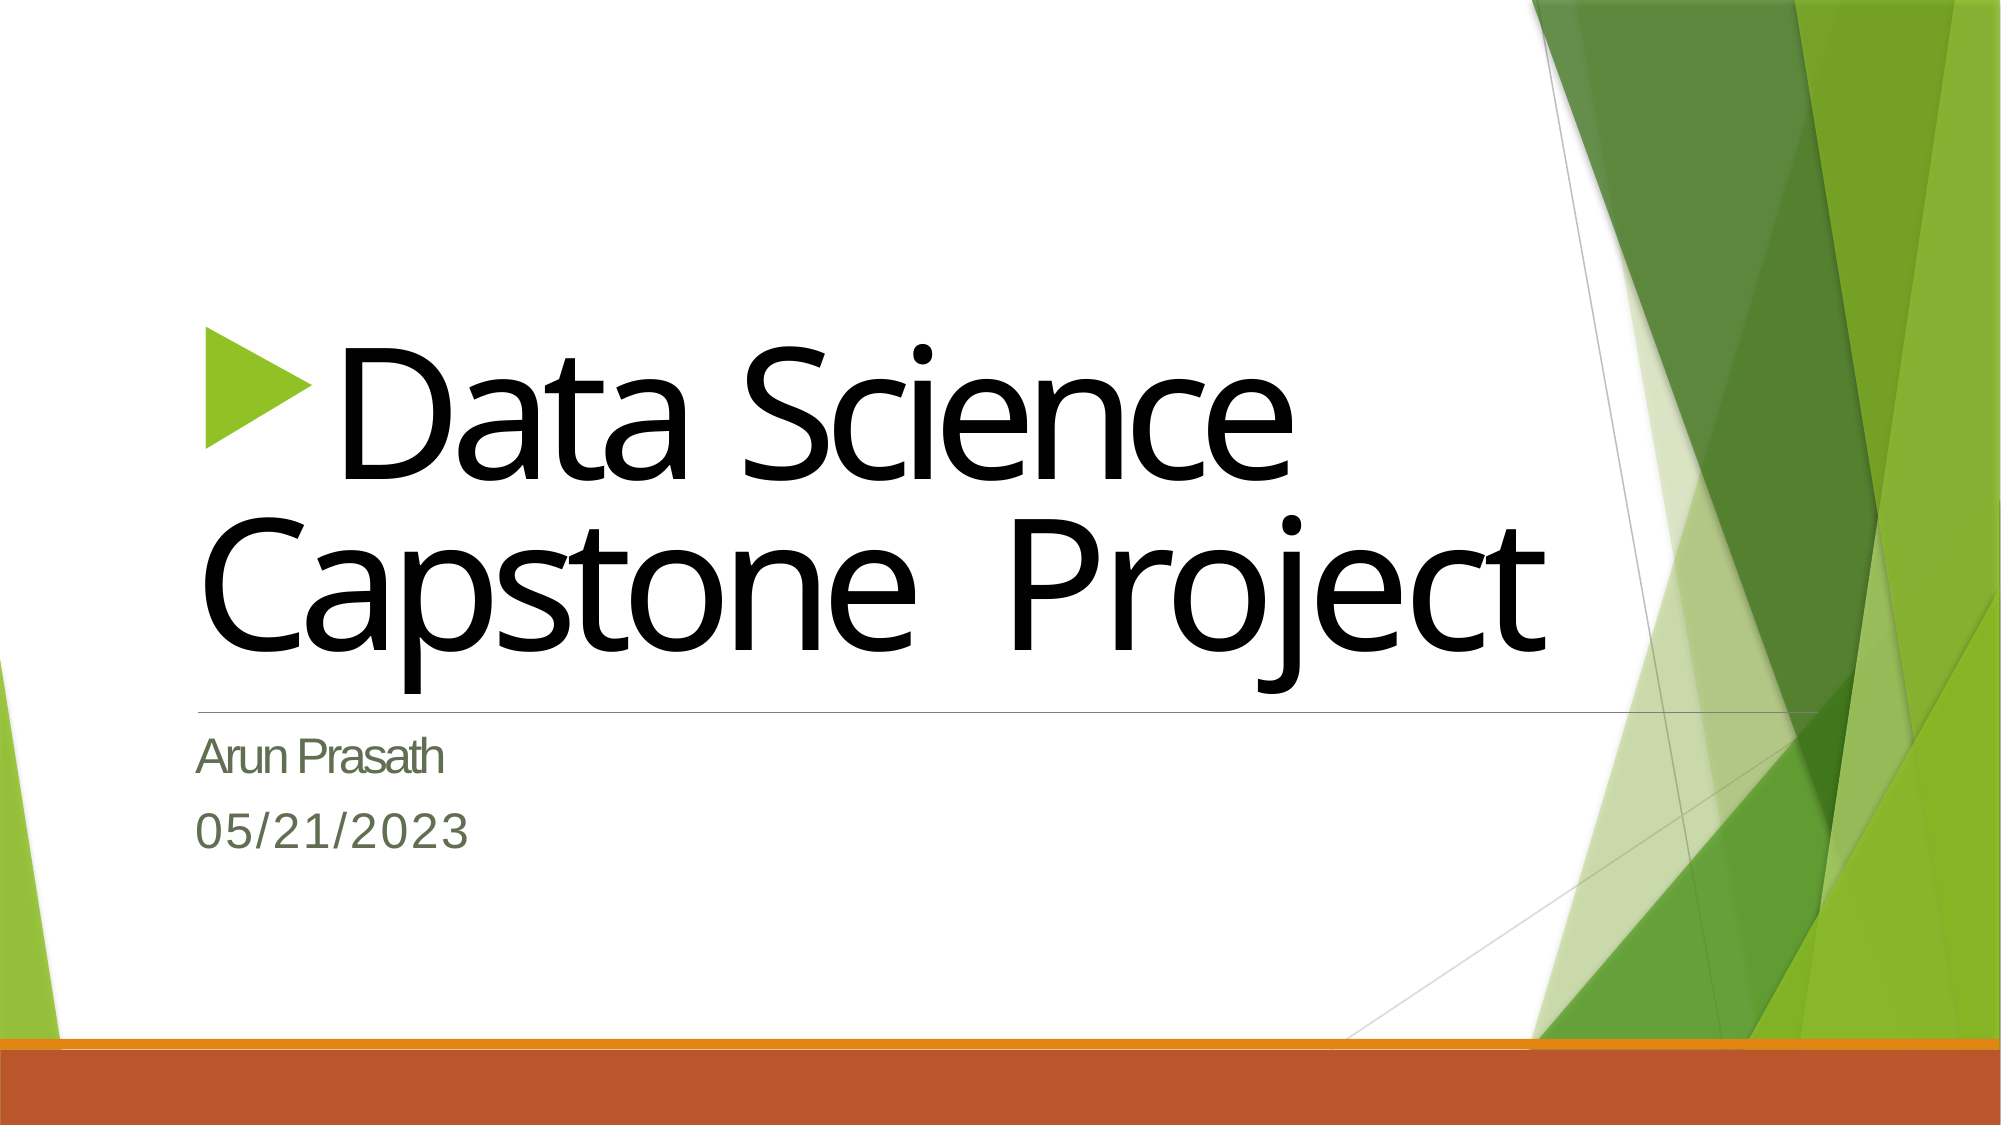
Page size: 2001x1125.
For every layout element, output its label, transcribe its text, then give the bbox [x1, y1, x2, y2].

list Data Science Capstone Project [192, 266, 1808, 983]
text_box Arun Prasath 05/21/2023 [192, 705, 1159, 859]
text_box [0, 1038, 2000, 1125]
